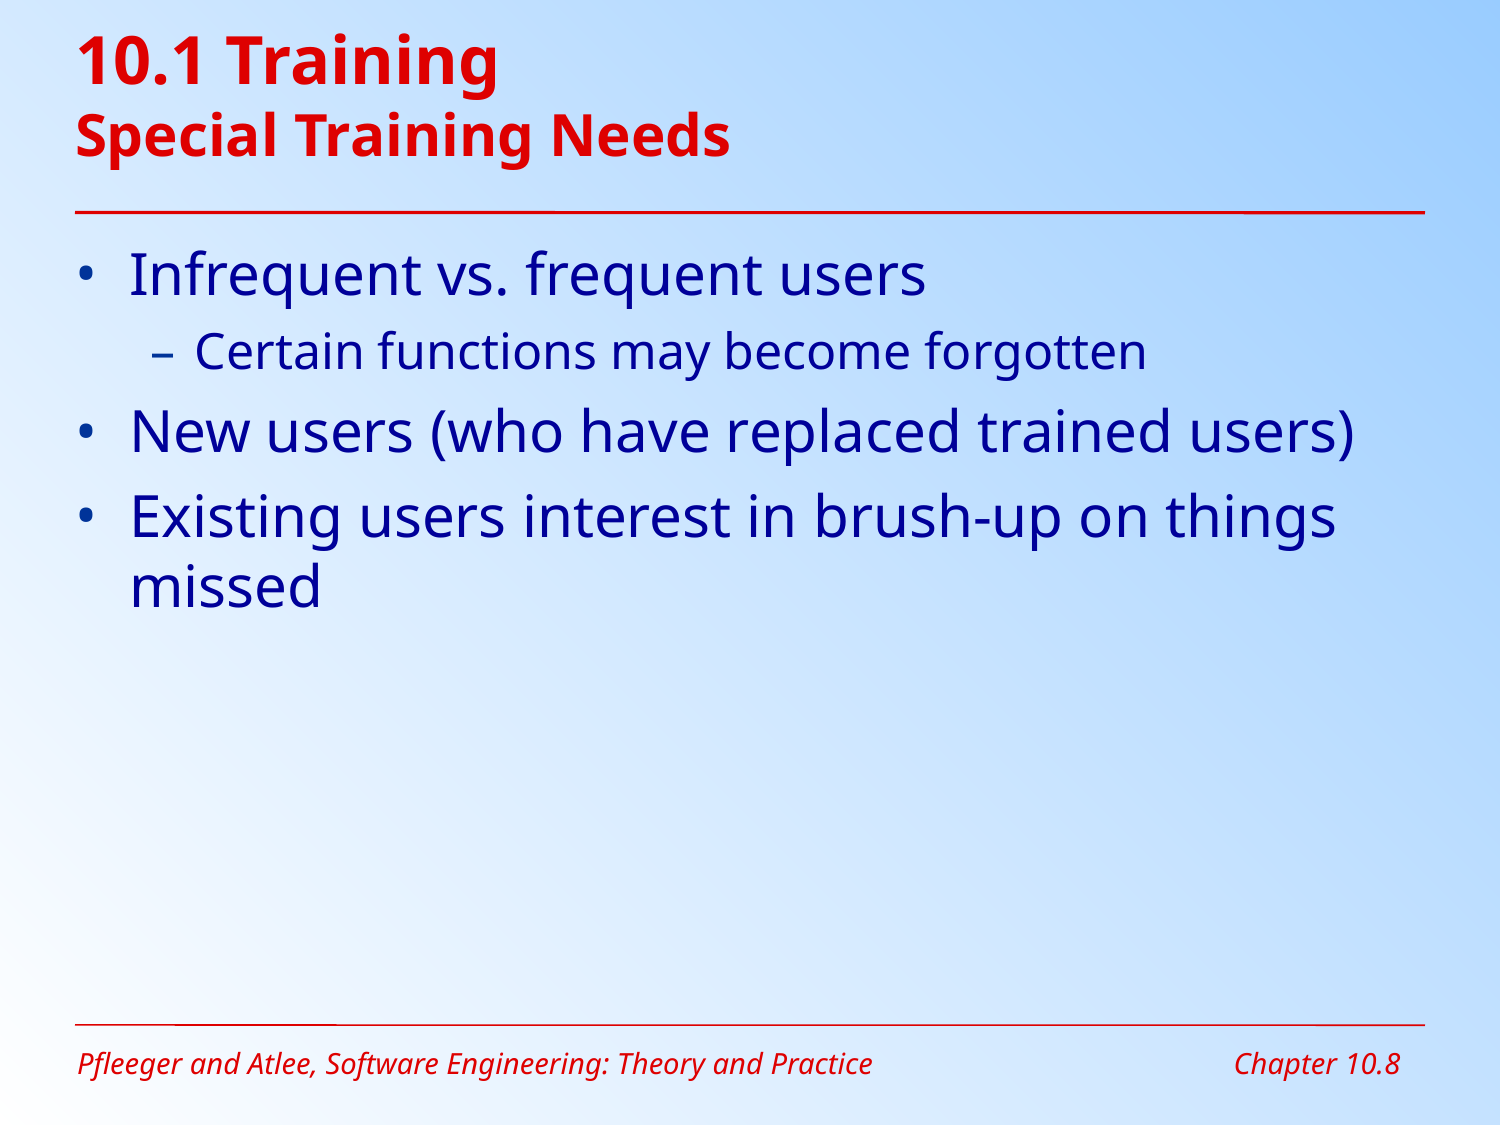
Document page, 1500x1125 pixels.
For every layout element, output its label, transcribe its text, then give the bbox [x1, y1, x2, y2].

title 10.1 Training Special Training Needs [74, 0, 1424, 186]
list Infrequent vs. frequent users Certain functions may become forgotten New users (who have replaced trained users) Existing users interest in brush-up on things missed [74, 237, 1424, 1004]
